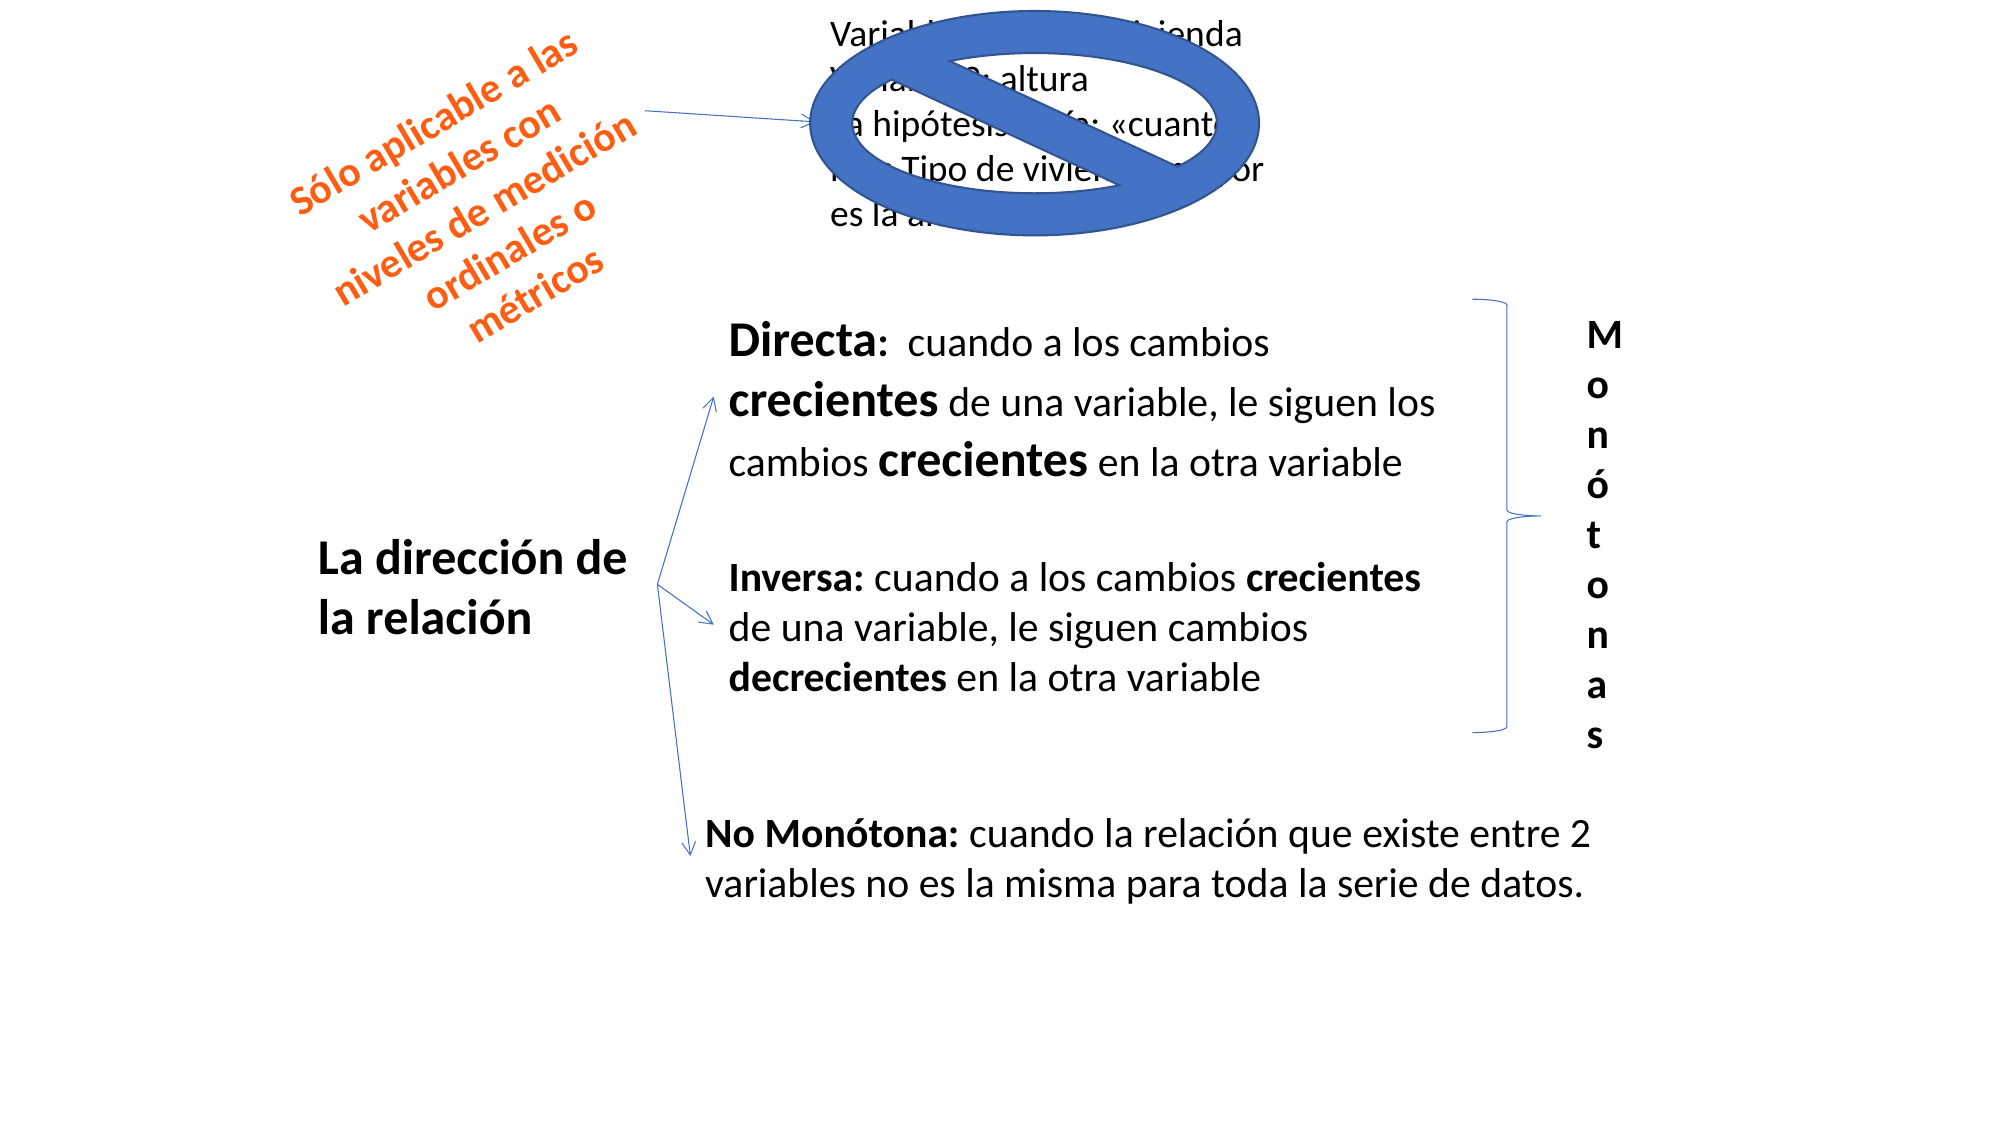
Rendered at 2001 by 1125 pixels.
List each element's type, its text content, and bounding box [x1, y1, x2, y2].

text_box Sólo aplicable a las variables con niveles de medición ordinales o métricos [253, 0, 713, 416]
text_box Monótonas [1571, 299, 1633, 765]
text_box No Monótona: cuando la relación que existe entre 2 variables no es la misma para toda la serie de datos. [690, 798, 1633, 914]
text_box Directa: cuando a los cambios crecientes de una variable, le siguen los cambios crecientes en la otra variable [713, 299, 1472, 494]
text_box La dirección de la relación [303, 516, 657, 652]
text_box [657, 397, 714, 585]
text_box Inversa: cuando a los cambios crecientes de una variable, le siguen cambios decrecientes en la otra variable [713, 542, 1472, 708]
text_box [691, 585, 714, 626]
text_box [657, 585, 691, 857]
text_box [809, 9, 1261, 237]
text_box Variable 1: tipo de vivienda Variable 2: altura La hipótesis sería: «cuanto más Tipo de vivienda, mayor es la altura» [815, 2, 1312, 242]
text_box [645, 110, 816, 124]
text_box [1472, 298, 1542, 734]
